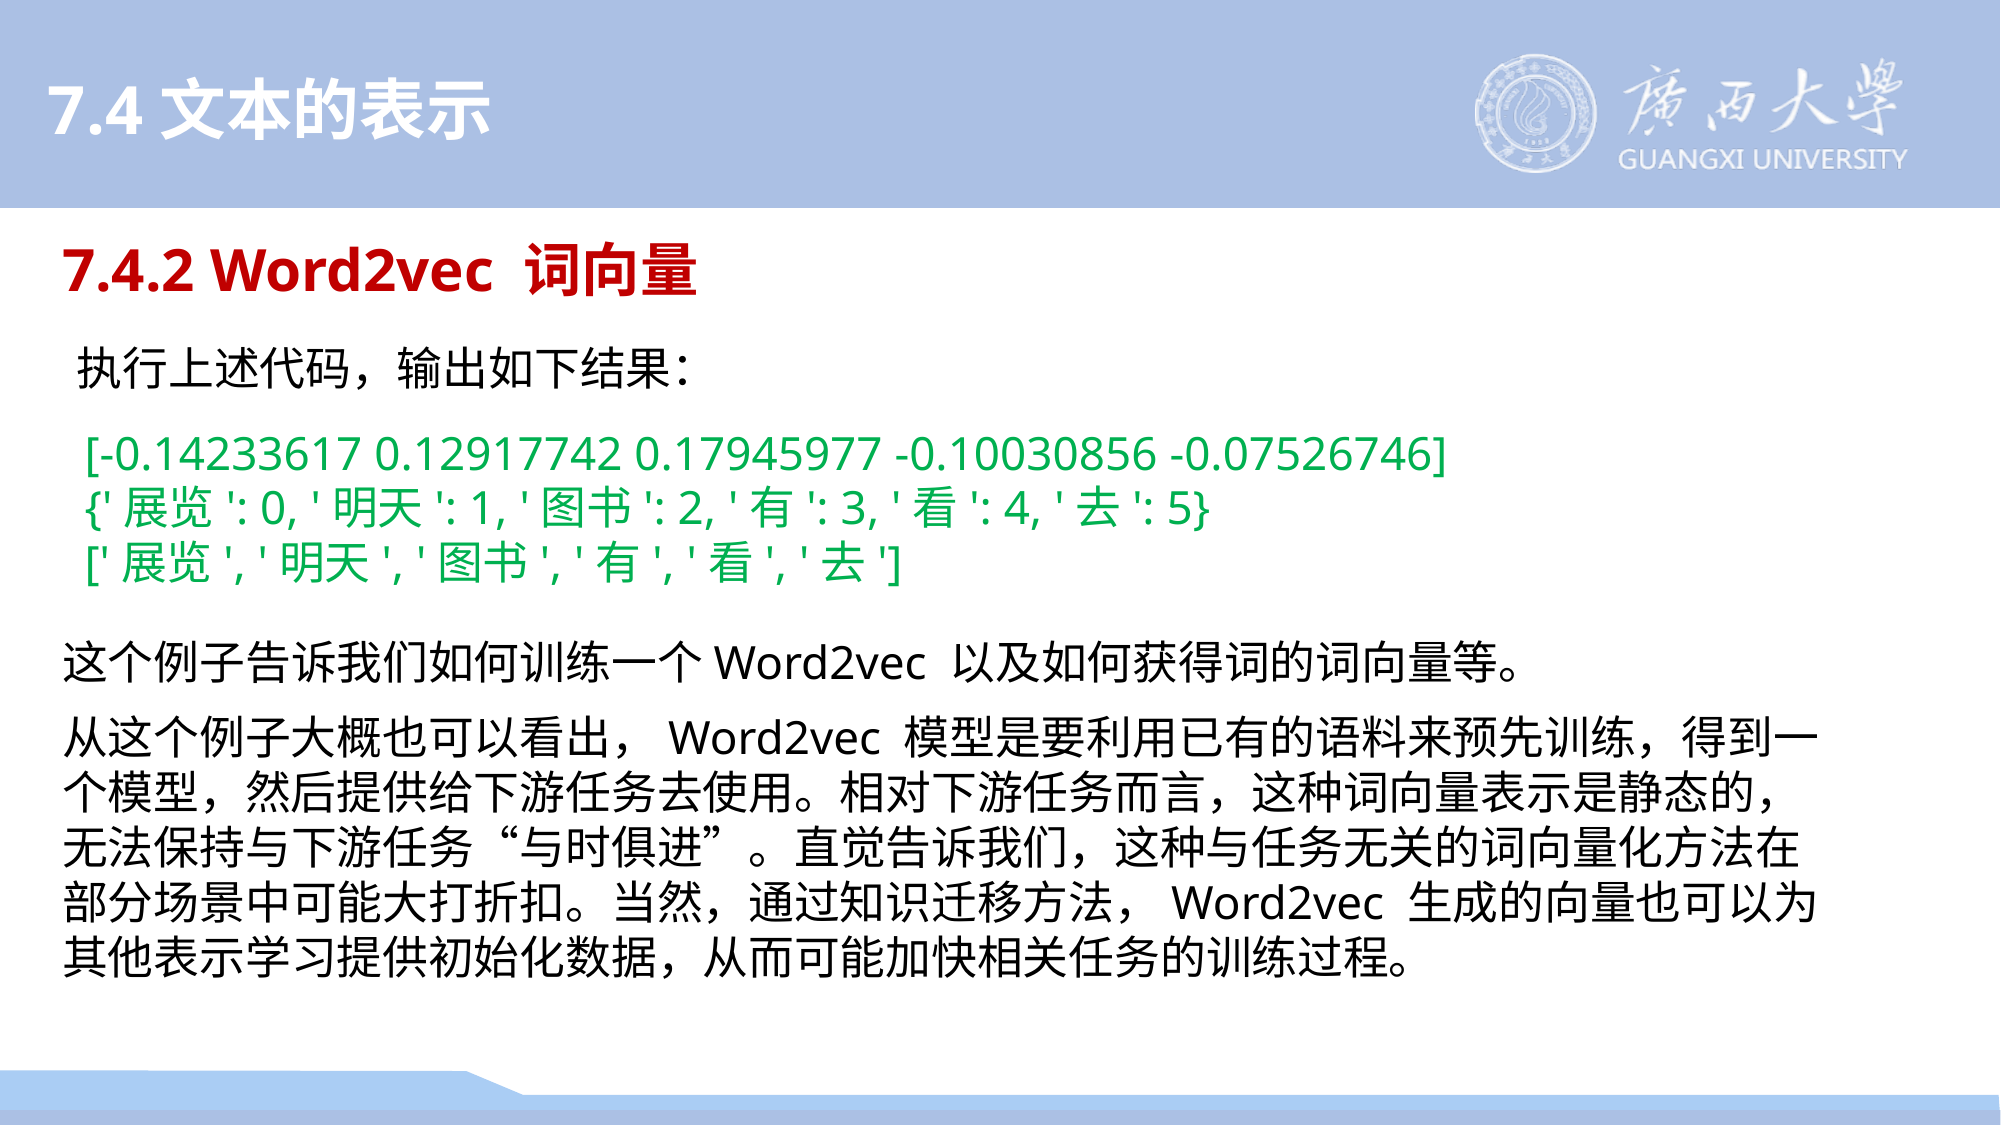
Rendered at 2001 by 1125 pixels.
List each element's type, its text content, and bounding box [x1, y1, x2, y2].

text_box 7.4.2 Word2vec 词向量 [47, 225, 1914, 311]
picture [1475, 53, 1910, 173]
text_box 7.4文本的表示 [30, 58, 1773, 157]
text_box 执行上述代码，输出如下结果： [62, 332, 733, 402]
text_box 这个例子告诉我们如何训练一个Word2vec 以及如何获得词的词向量等。 从这个例子大概也可以看出，Word2vec 模型是要利用已有的语料来预先训练，得到一个模型，然后提供给下游任务去使用。相对下游任务而言，这种词向量表示是静态的，无法保持与下游任务“与时俱进”。直觉告诉我们，这种与任务无关的词向量化方法在部分场景中可能大打折扣。当然，通过知识迁移方法，Word2vec 生成的向量也可以为其他表示学习提供初始化数据，从而可能加快相关任务的训练过程。 [47, 626, 1843, 1046]
text_box [-0.14233617 0.12917742 0.17945977 -0.10030856 -0.07526746] {'展览': 0, '明天': 1, '图书': 2, '有': 3, '看': 4, '去': 5} ['展览', '明天', '图书', '有', '看', '去'] [69, 416, 1590, 597]
